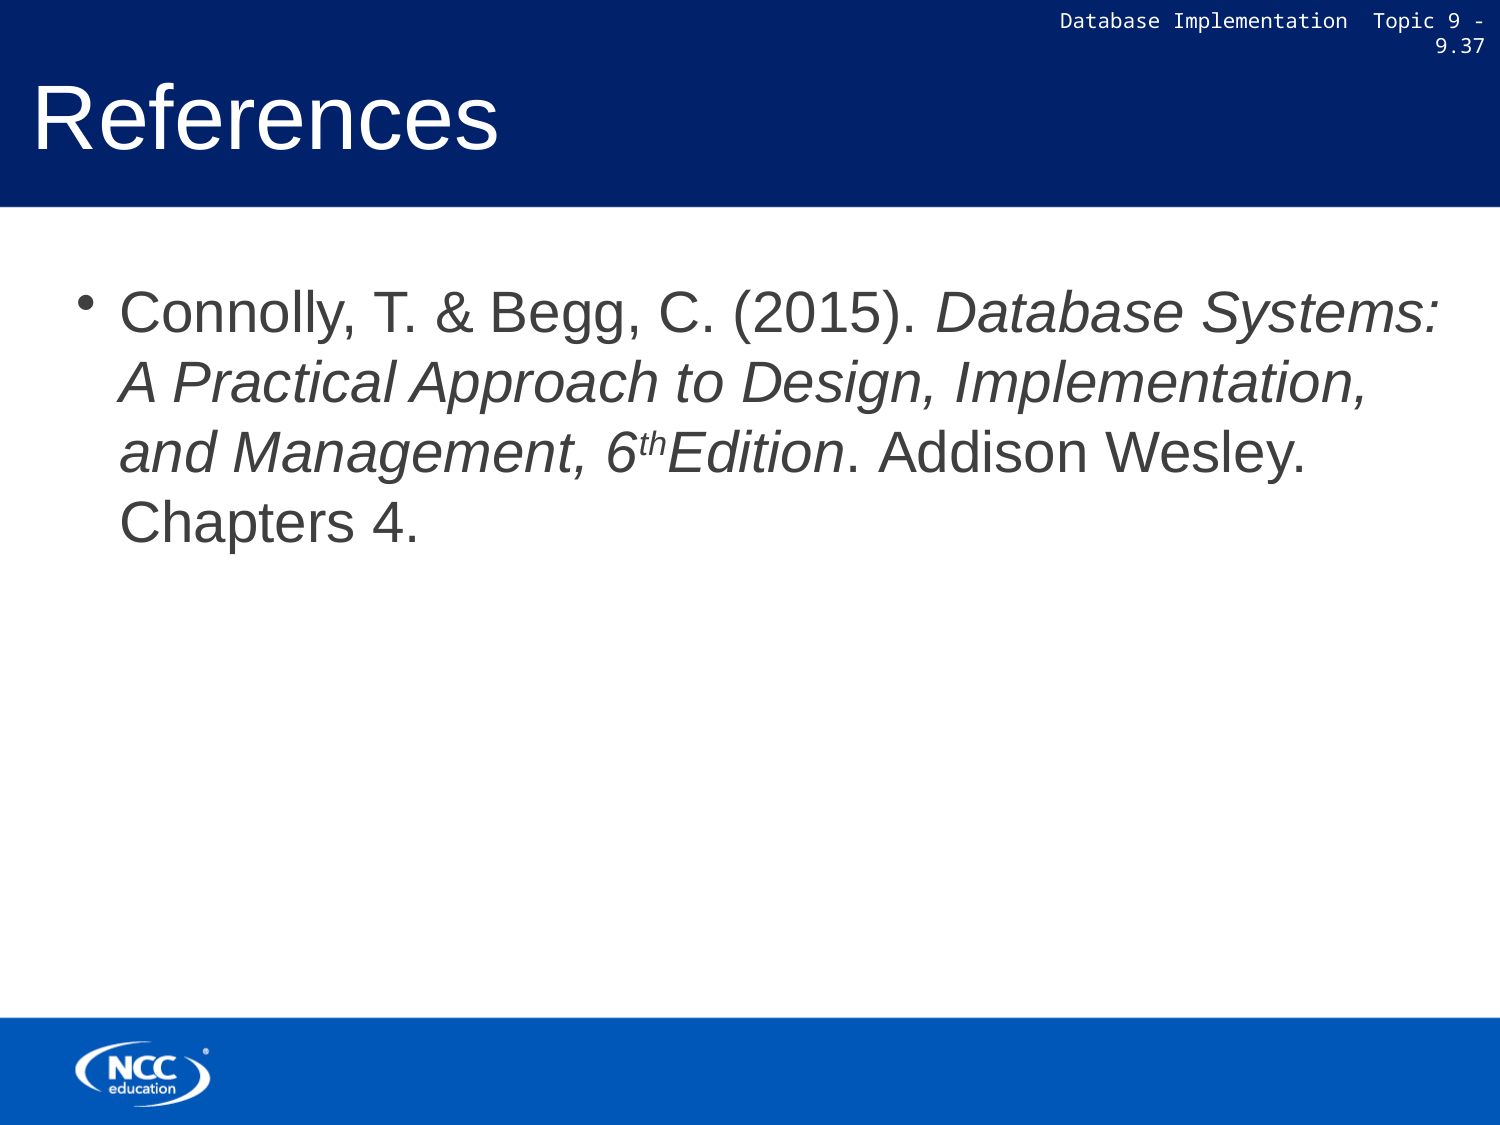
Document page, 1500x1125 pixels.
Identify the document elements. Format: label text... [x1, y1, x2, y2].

list Connolly, T. & Begg, C. (2015). Database Systems: A Practical Approach to Design, Implementation, and Management, 6thEdition. Addison Wesley. Chapters 4. [16, 267, 1470, 976]
title References [16, 19, 1459, 207]
picture [0, 0, 1500, 1125]
